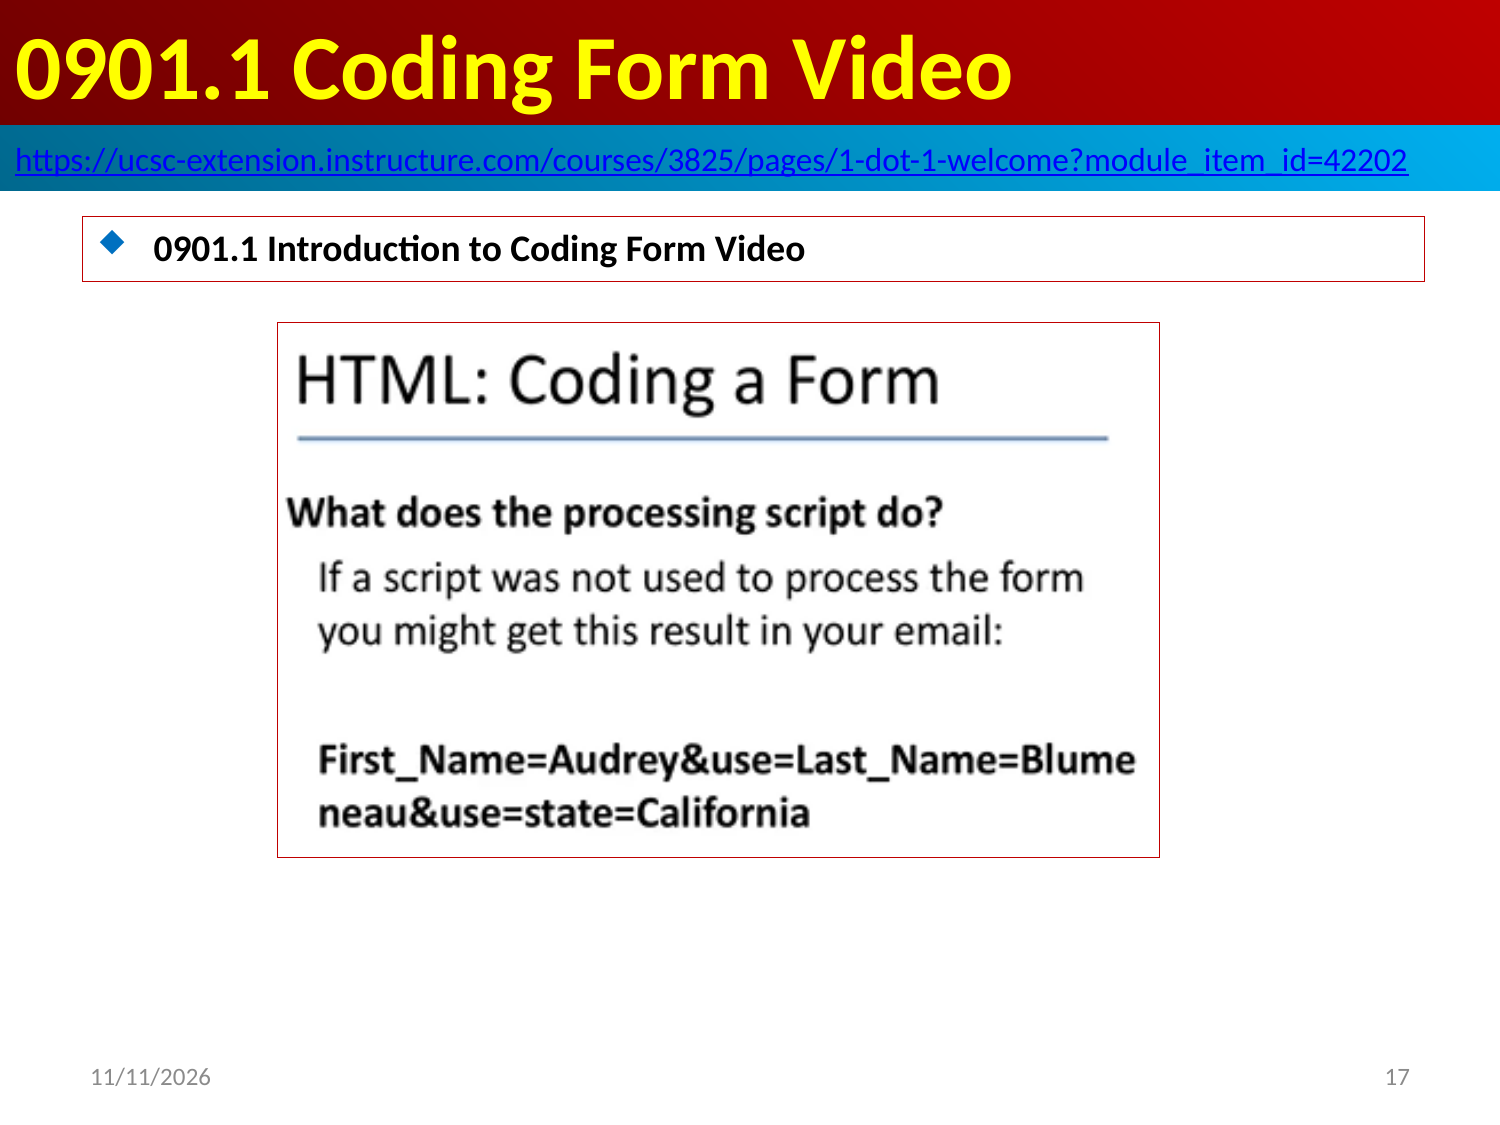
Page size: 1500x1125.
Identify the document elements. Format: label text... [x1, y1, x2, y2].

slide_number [75, 1042, 425, 1109]
title 0901.1 Coding Form Video [0, 0, 1500, 125]
subtitle 0901.1 Introduction to Coding Form Video [82, 216, 1425, 282]
picture [277, 322, 1160, 859]
slide_number 17 [1074, 1042, 1425, 1109]
text_box https://ucsc-extension.instructure.com/courses/3825/pages/1-dot-1-welcome?module_item_id=42202 [0, 125, 1500, 191]
text_box [119, 52, 183, 109]
